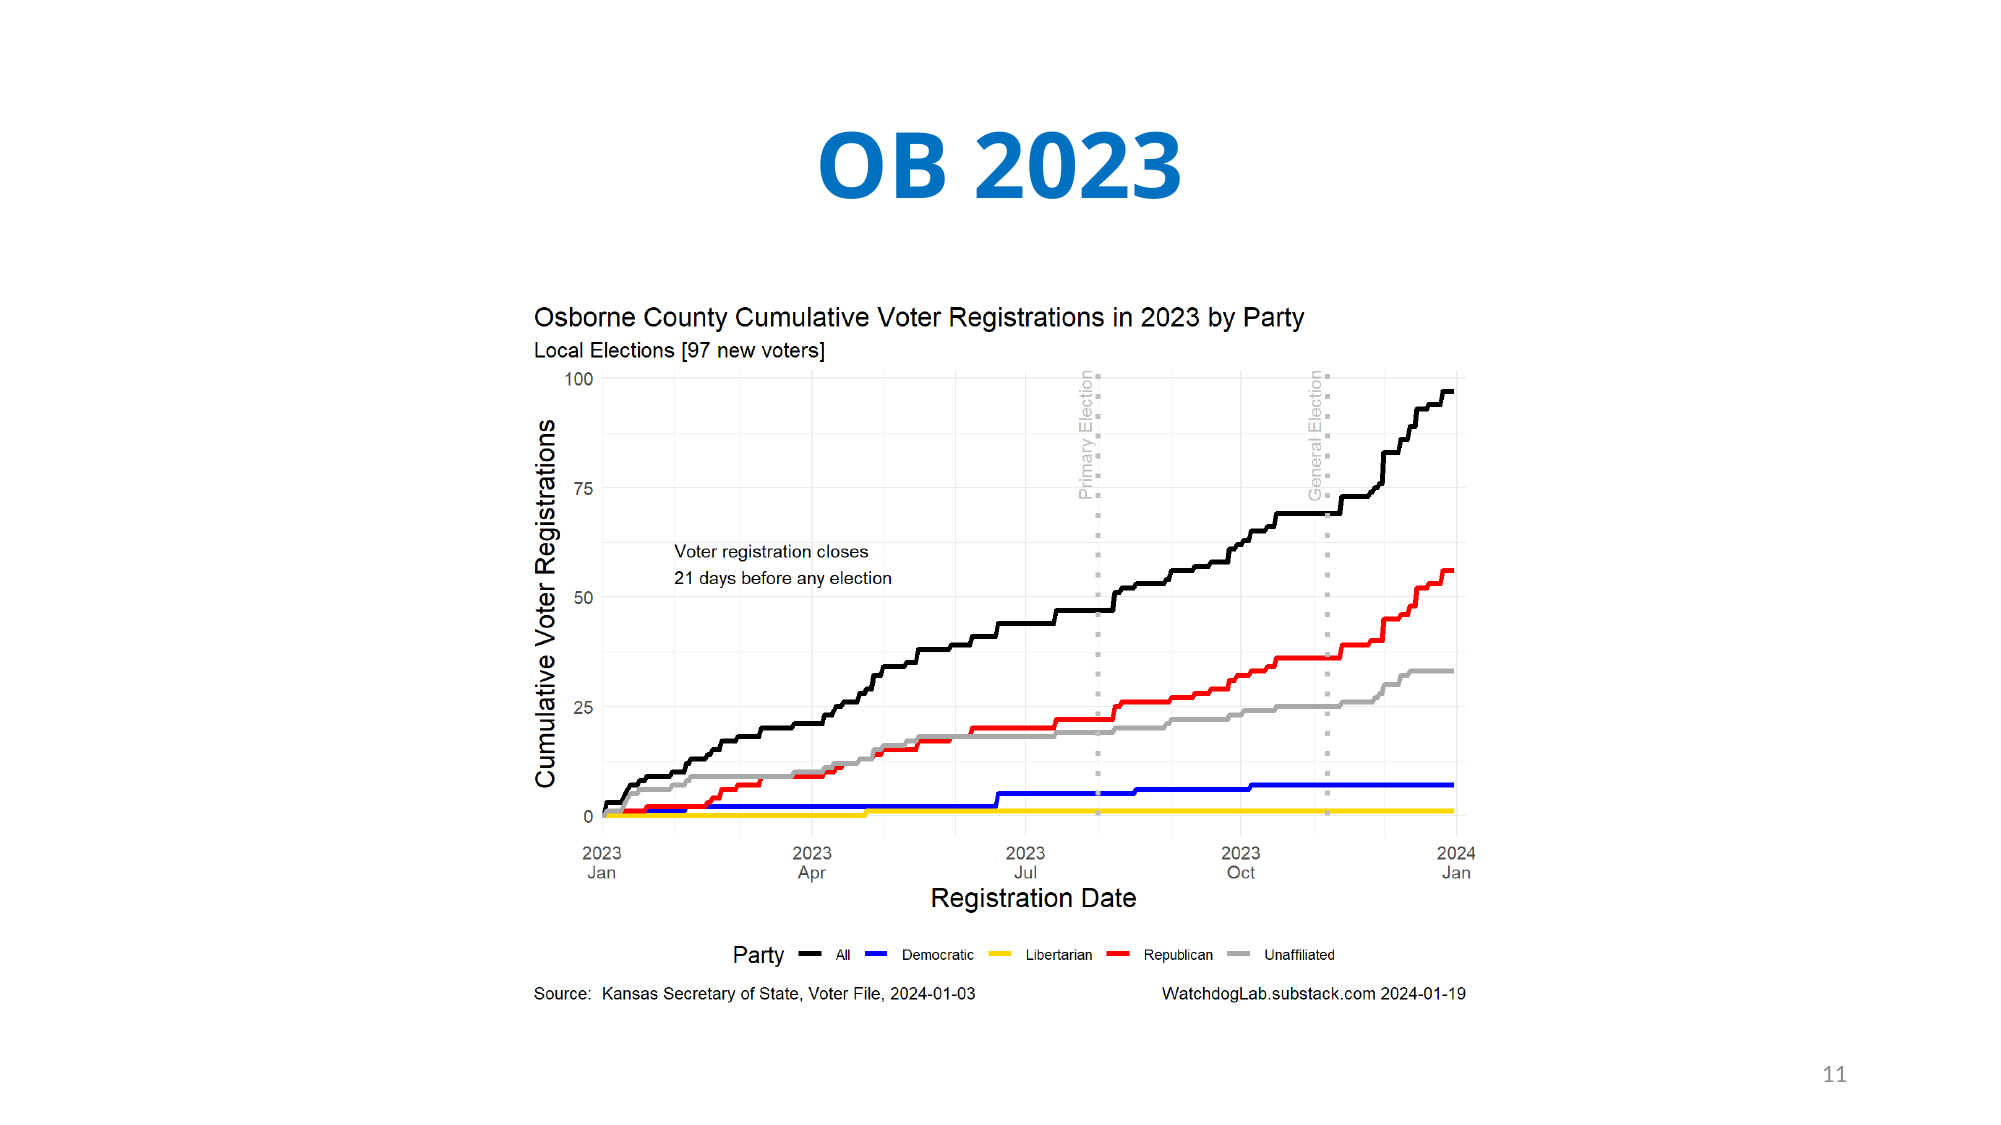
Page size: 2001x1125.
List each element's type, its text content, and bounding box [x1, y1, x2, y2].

picture [524, 297, 1475, 1011]
title OB 2023 [137, 59, 1863, 278]
slide_number ‹#› [1412, 1042, 1863, 1103]
